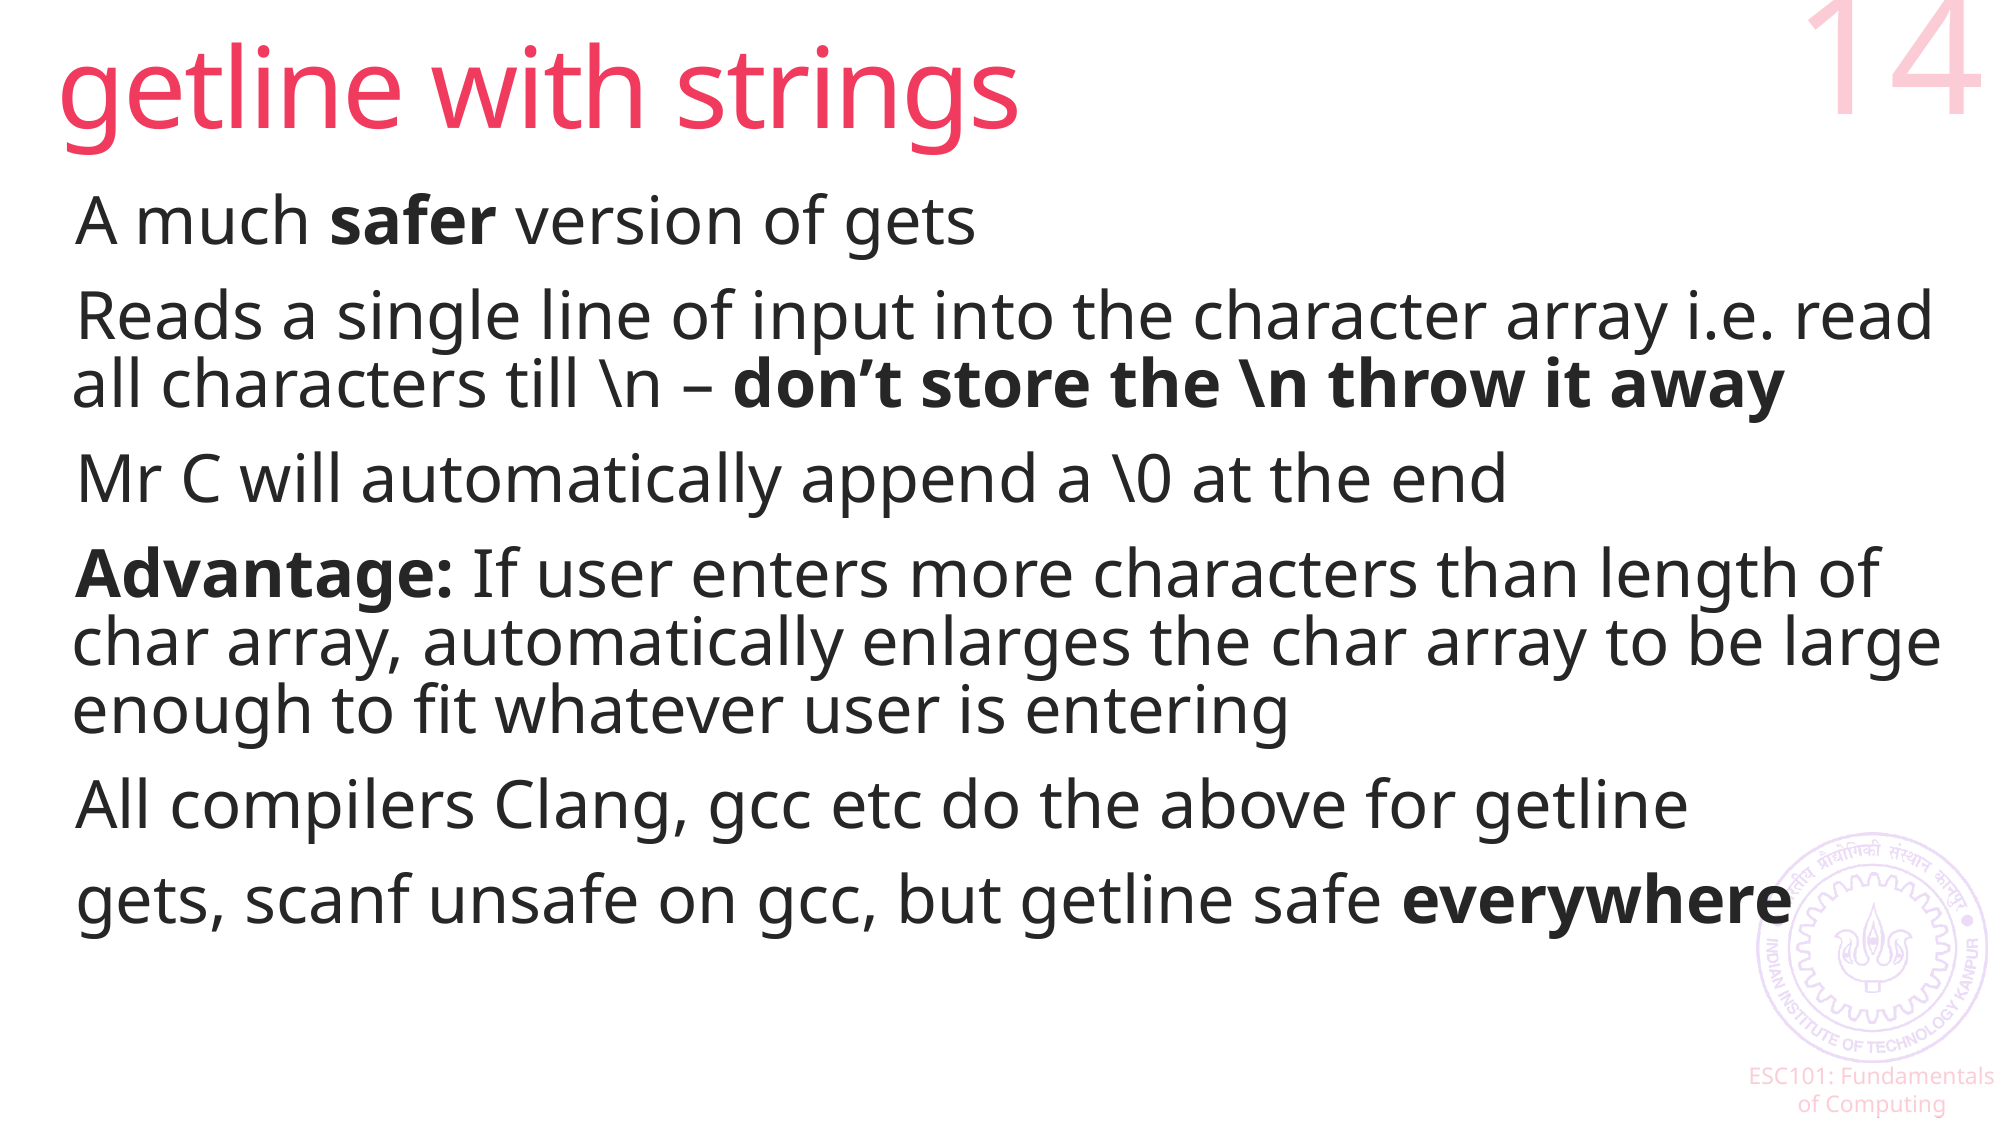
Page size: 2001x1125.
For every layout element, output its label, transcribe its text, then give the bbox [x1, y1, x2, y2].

list A much safer version of gets Reads a single line of input into the character array i.e. read all characters till \n – don’t store the \n throw it away Mr C will automatically append a \0 at the end Advantage: If user enters more characters than length of char array, automatically enlarges the char array to be large enough to fit whatever user is entering All compilers Clang, gcc etc do the above for getline gets, scanf unsafe on gcc, but getline safe everywhere [41, 182, 2000, 1052]
title getline with strings [41, 5, 1945, 182]
slide_number 14 [1520, 6, 2000, 183]
